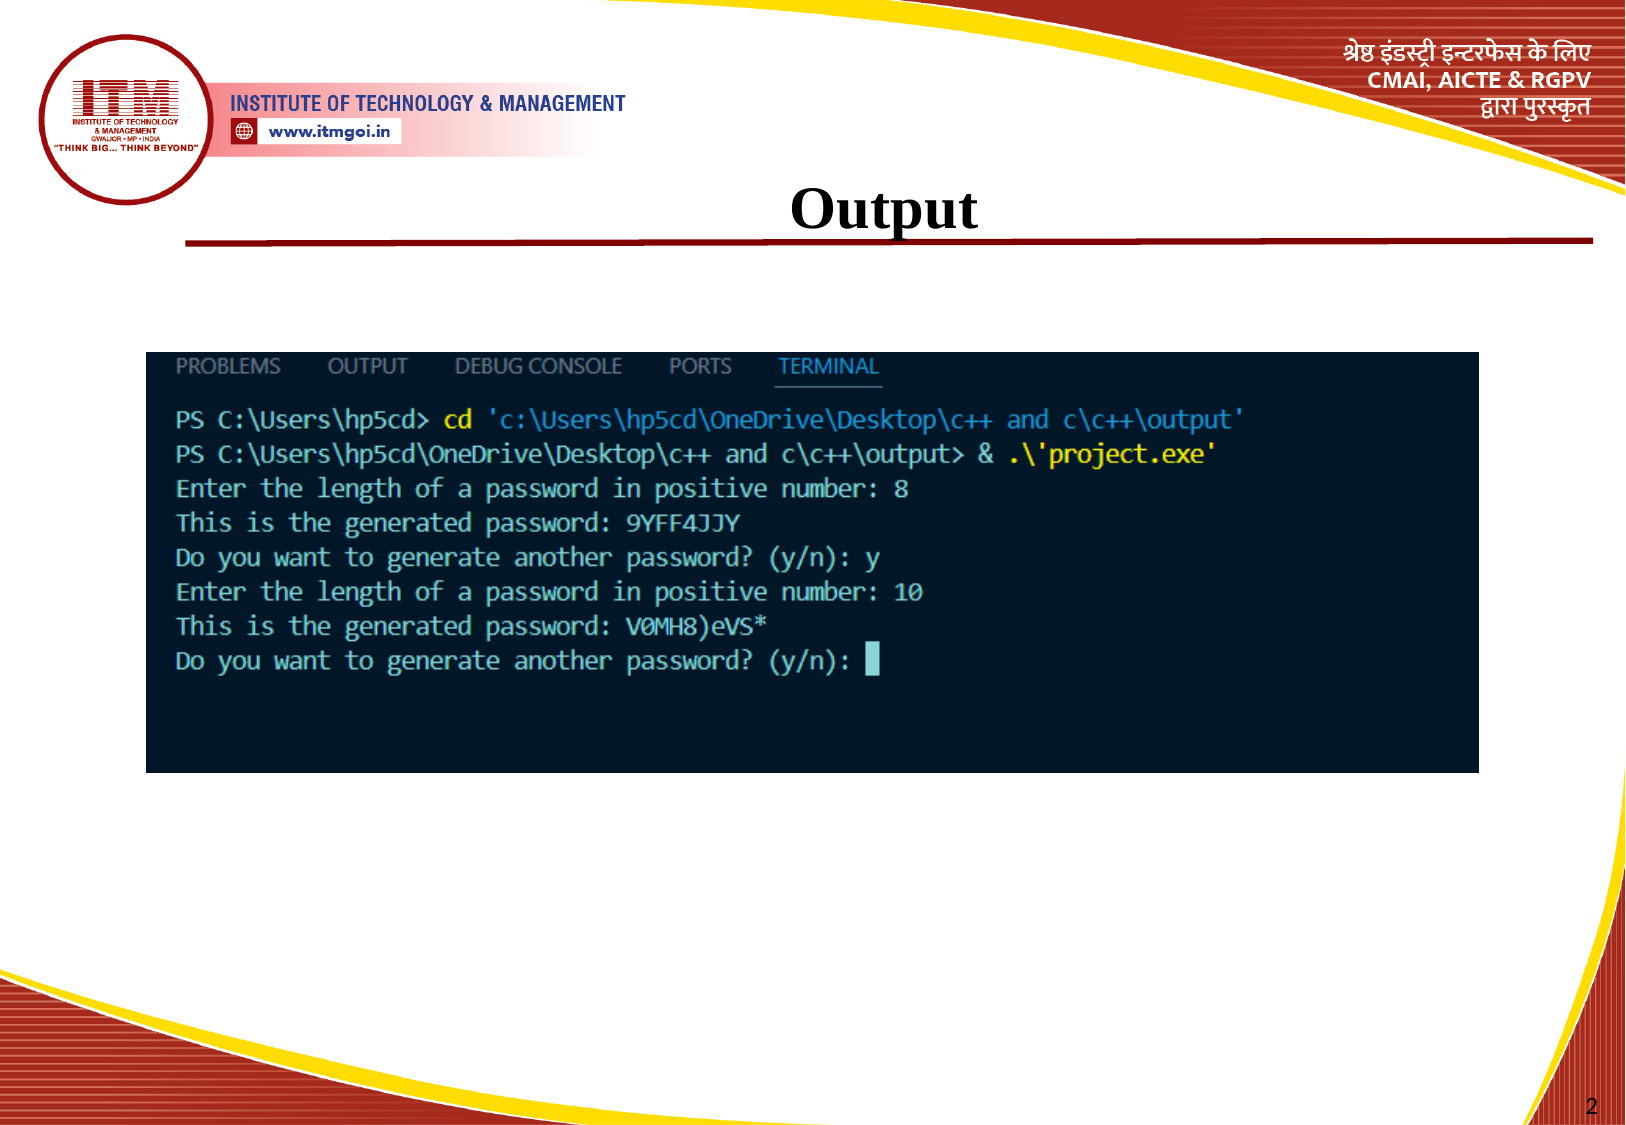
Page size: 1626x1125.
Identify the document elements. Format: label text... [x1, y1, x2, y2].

text_box Output [189, 244, 1580, 249]
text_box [185, 240, 1593, 244]
slide_number 2 [1247, 1074, 1614, 1125]
picture [0, 0, 1626, 1125]
text_box Output [189, 149, 1580, 240]
